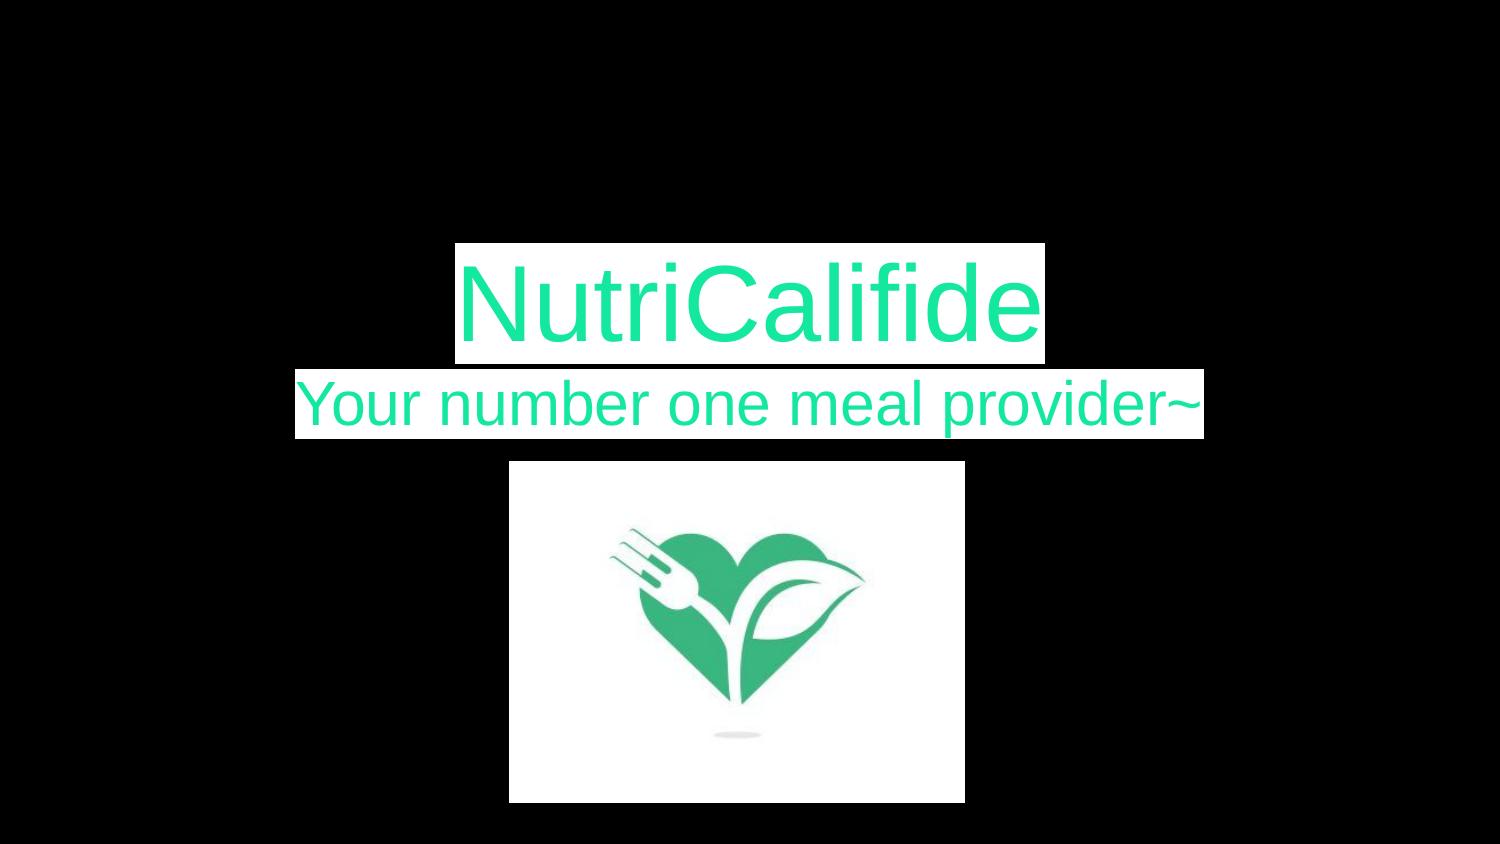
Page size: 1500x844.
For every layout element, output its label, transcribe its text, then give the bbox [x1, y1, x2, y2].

picture [509, 461, 965, 803]
title NutriCalifide Your number one meal provider~ [51, 116, 1449, 453]
